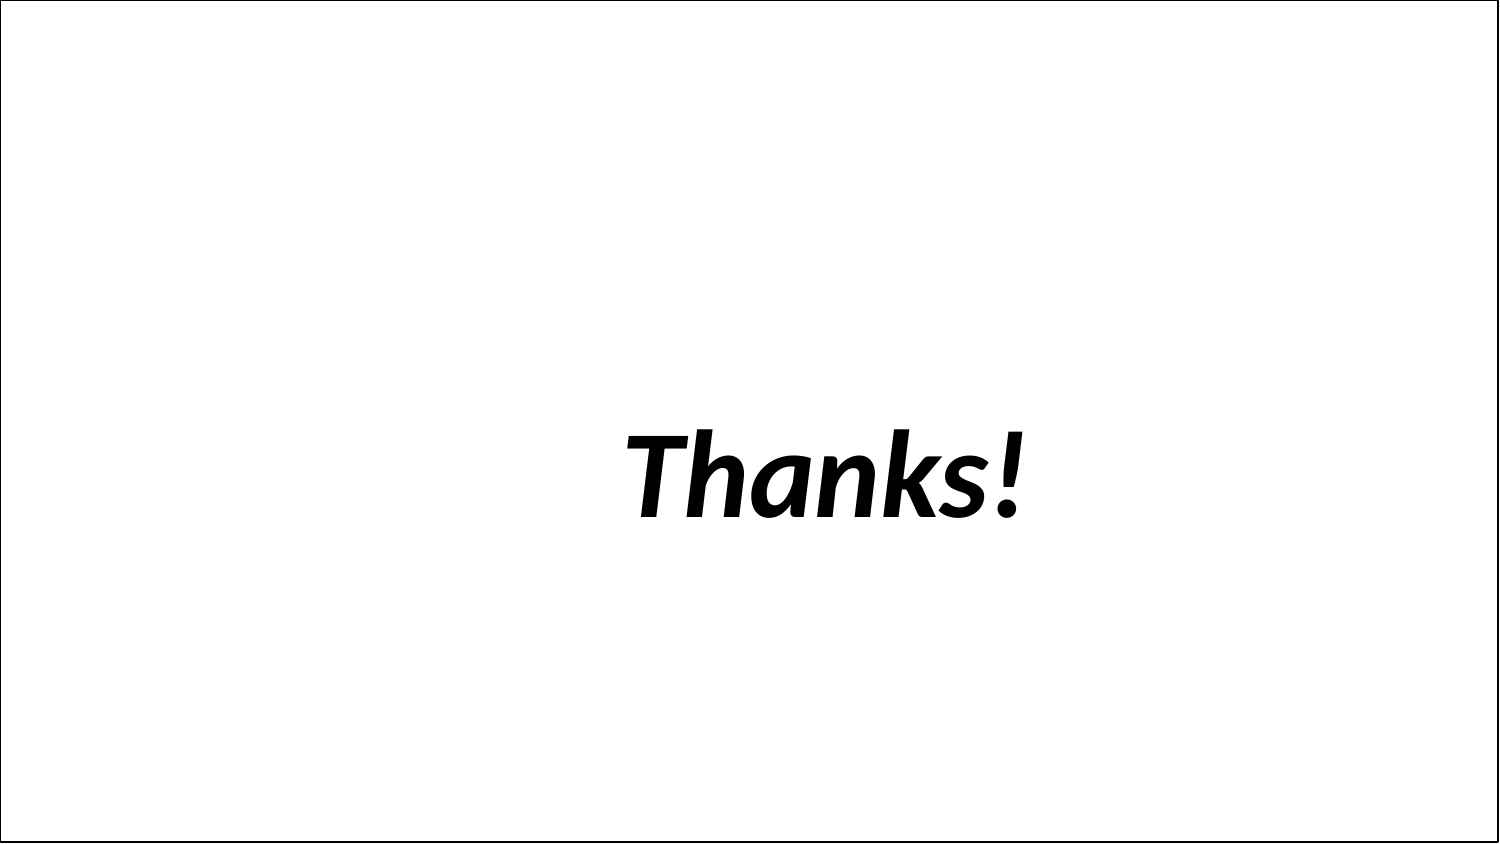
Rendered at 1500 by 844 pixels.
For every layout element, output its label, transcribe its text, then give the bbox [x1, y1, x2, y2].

title Thanks! [372, 355, 1280, 580]
